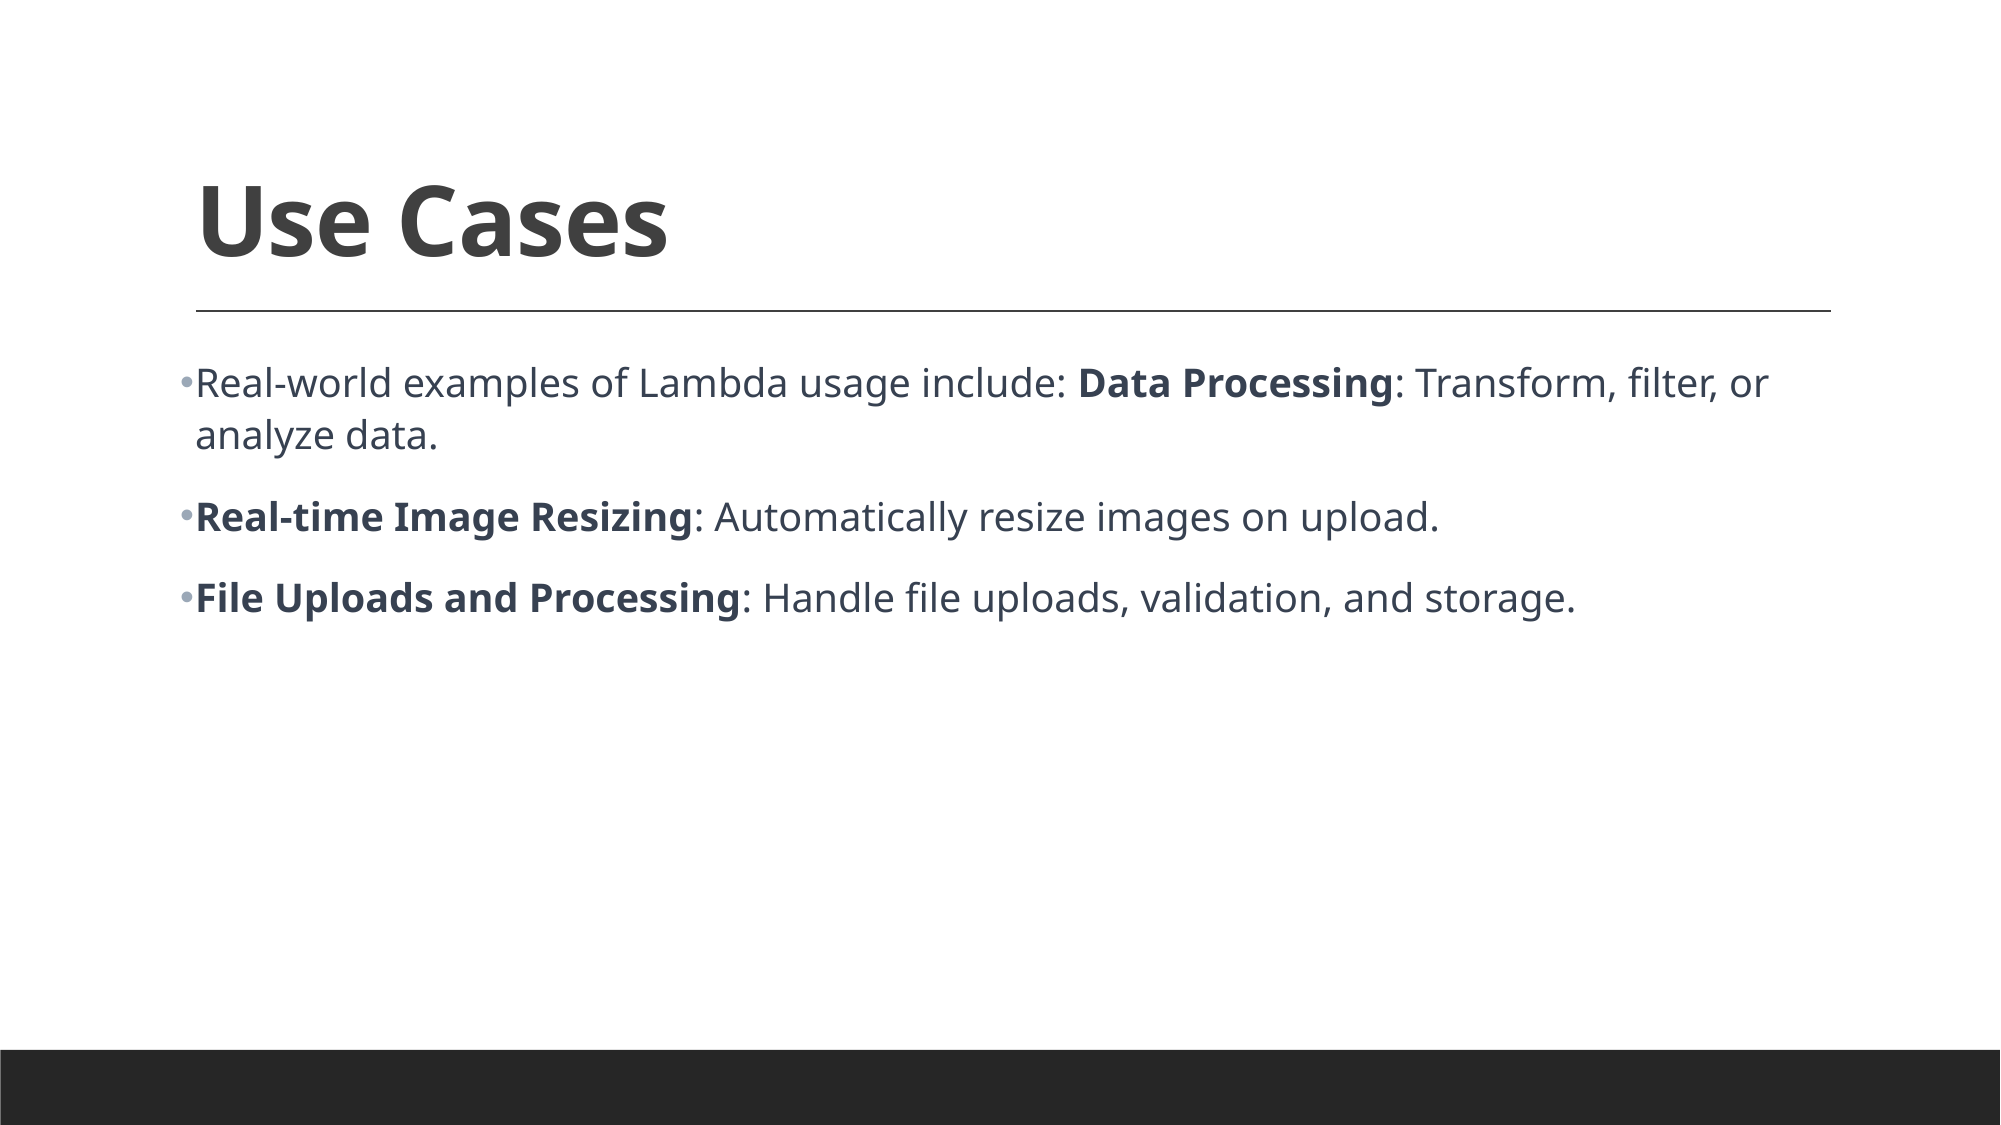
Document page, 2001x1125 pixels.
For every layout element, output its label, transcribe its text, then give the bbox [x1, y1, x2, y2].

list Real-world examples of Lambda usage include: Data Processing: Transform, filter, or analyze data. Real-time Image Resizing: Automatically resize images on upload. File Uploads and Processing: Handle file uploads, validation, and storage. [180, 345, 1830, 963]
title Use Cases [180, 47, 1830, 285]
